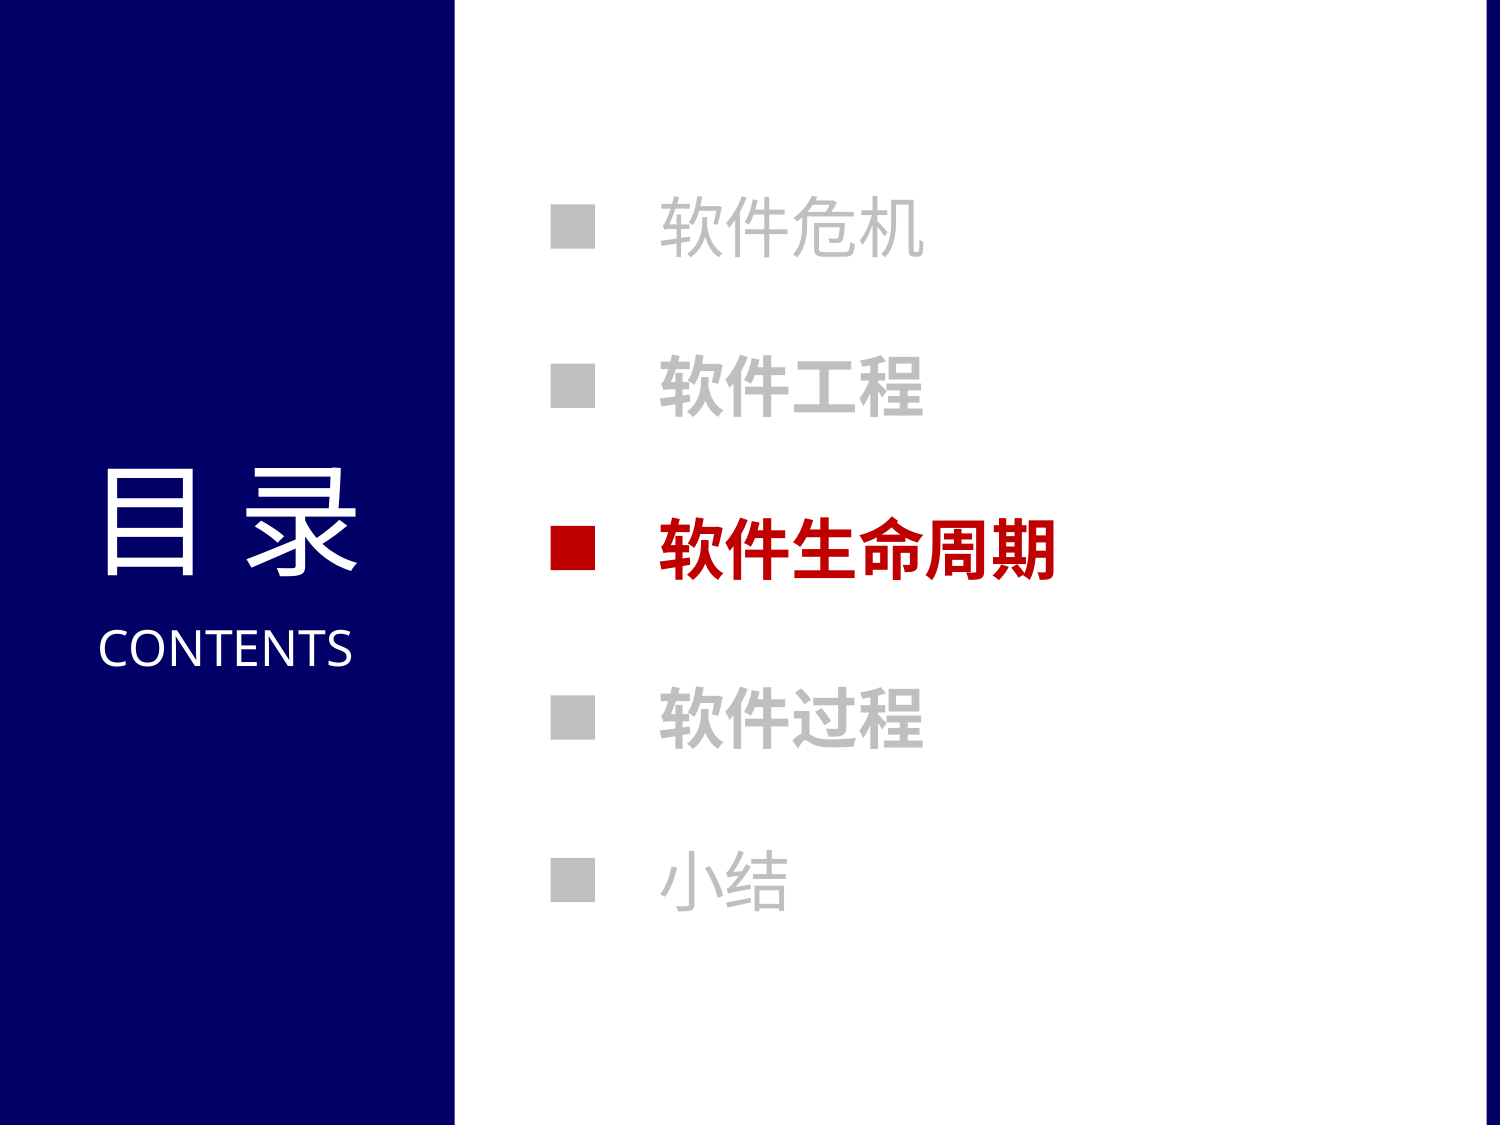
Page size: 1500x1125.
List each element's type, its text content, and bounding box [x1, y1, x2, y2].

text_box [550, 204, 595, 249]
text_box 软件过程 [643, 669, 1371, 765]
text_box [550, 363, 595, 408]
text_box 软件生命周期 [643, 500, 1371, 595]
text_box 小结 [643, 831, 1371, 927]
text_box [550, 857, 595, 903]
text_box 软件危机 [643, 178, 1371, 274]
text_box [550, 525, 595, 571]
text_box 软件工程 [643, 337, 1371, 433]
text_box [550, 695, 595, 740]
